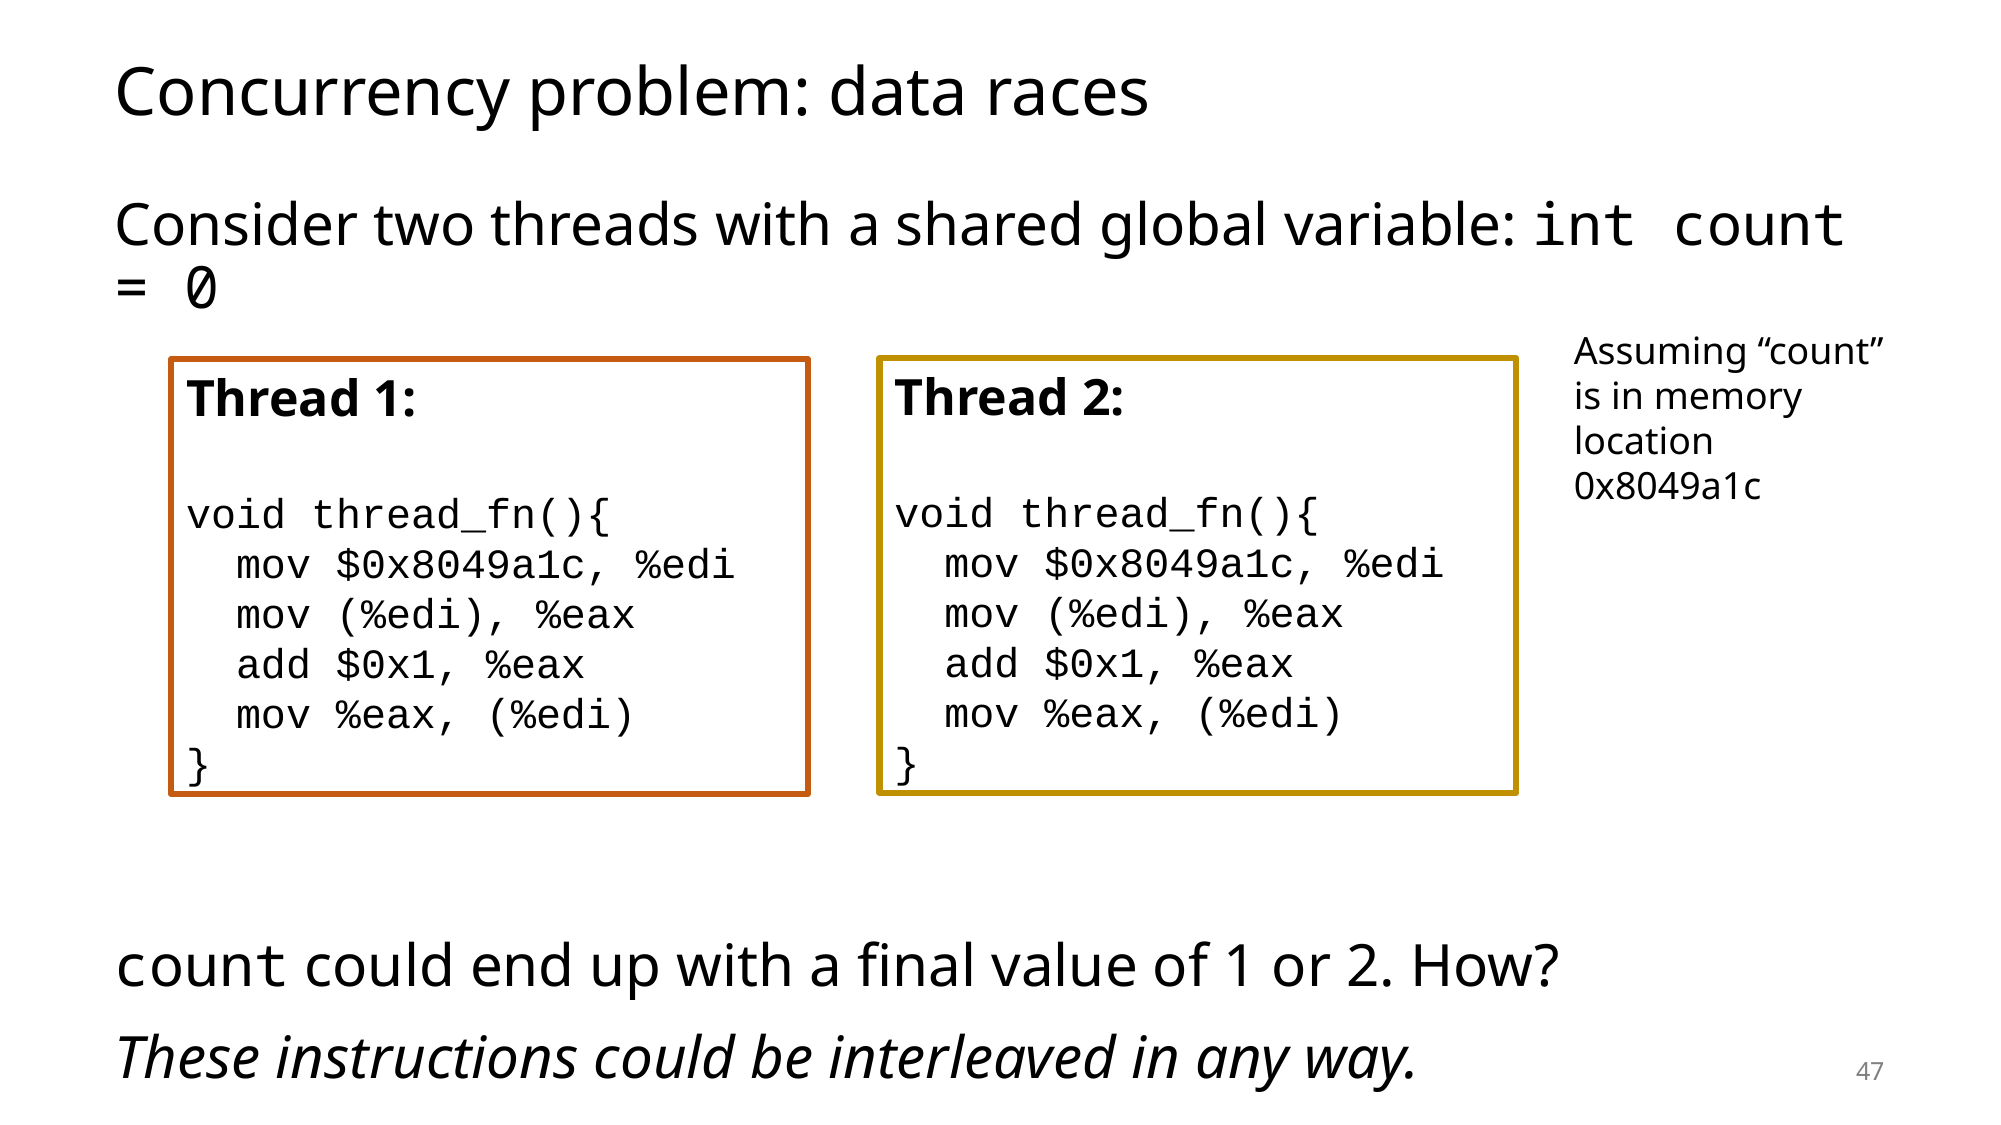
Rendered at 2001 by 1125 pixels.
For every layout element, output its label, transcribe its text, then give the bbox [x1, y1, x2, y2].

slide_number 47 [1749, 1042, 1900, 1103]
title Concurrency problem: data races [99, 37, 1900, 150]
list Consider two threads with a shared global variable: int count = 0 count could end up with a final value of 1 or 2. How? These instructions could be interleaved in any way. [99, 187, 1900, 1013]
text_box Assuming “count” is in memory location 0x8049a1c [1559, 319, 1925, 515]
text_box Thread 1: void thread_fn(){ mov $0x8049a1c, %edi mov (%edi), %eax add $0x1, %eax mov %eax, (%edi) } [171, 359, 808, 794]
text_box Thread 2: void thread_fn(){ mov $0x8049a1c, %edi mov (%edi), %eax add $0x1, %eax mov %eax, (%edi) } [879, 357, 1516, 793]
